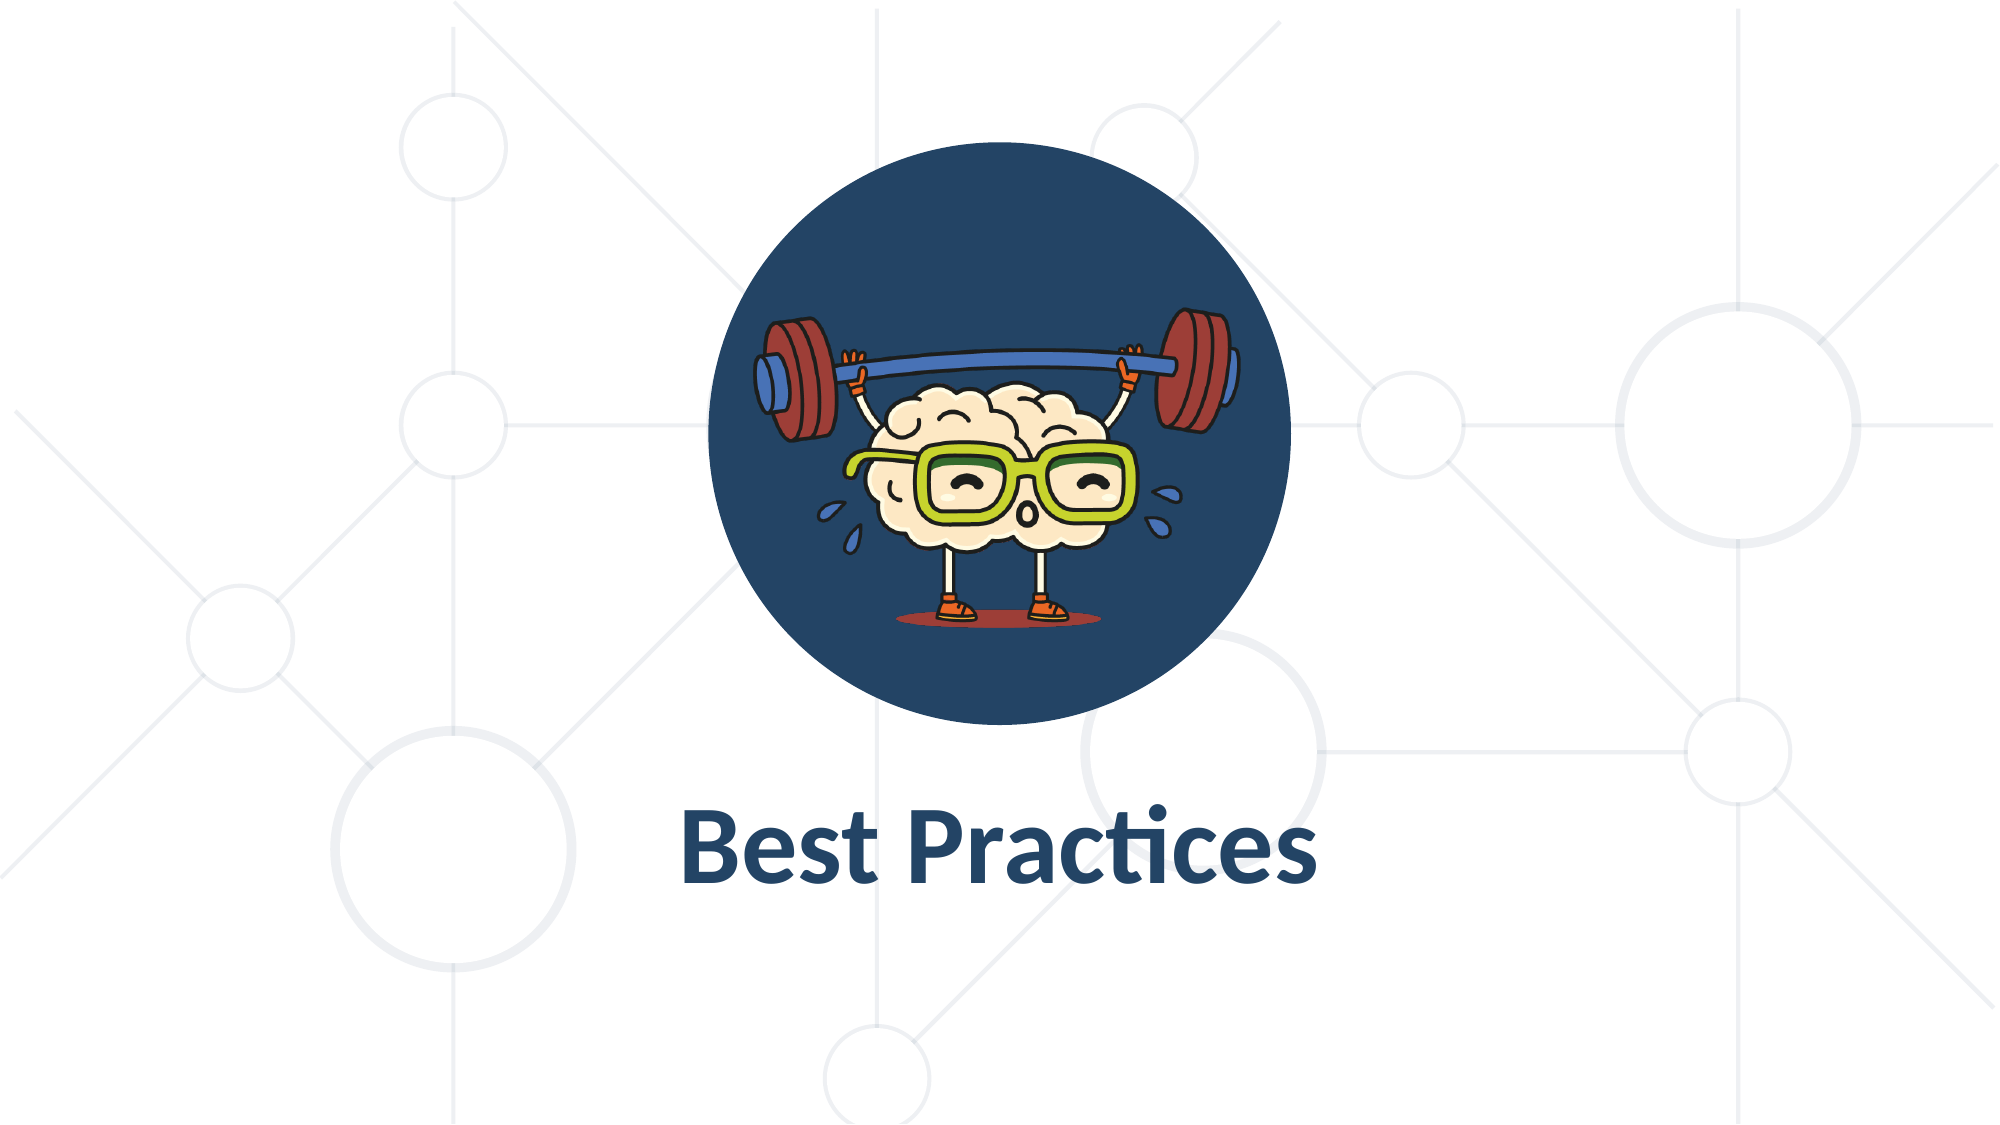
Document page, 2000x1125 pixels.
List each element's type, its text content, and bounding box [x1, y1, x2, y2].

picture [720, 199, 1280, 688]
list Best Practices [100, 771, 1899, 898]
